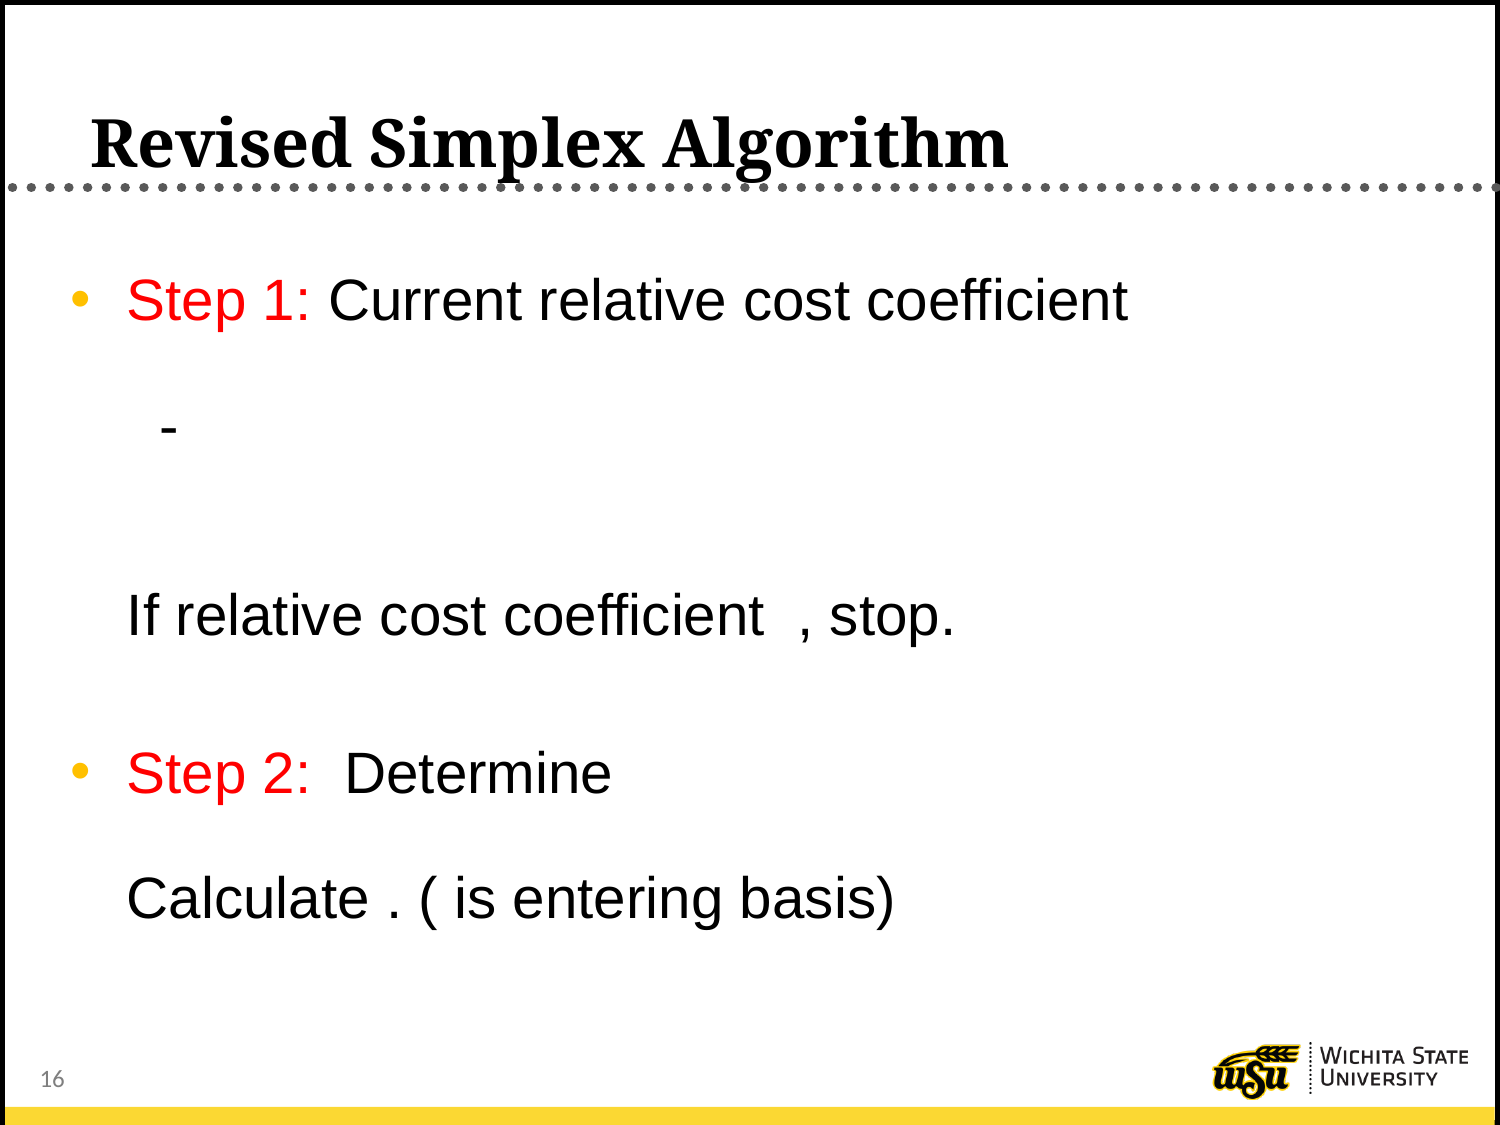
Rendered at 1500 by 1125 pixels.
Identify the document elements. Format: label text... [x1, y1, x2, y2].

picture [1212, 1042, 1468, 1100]
title Revised Simplex Algorithm [75, 50, 1470, 189]
